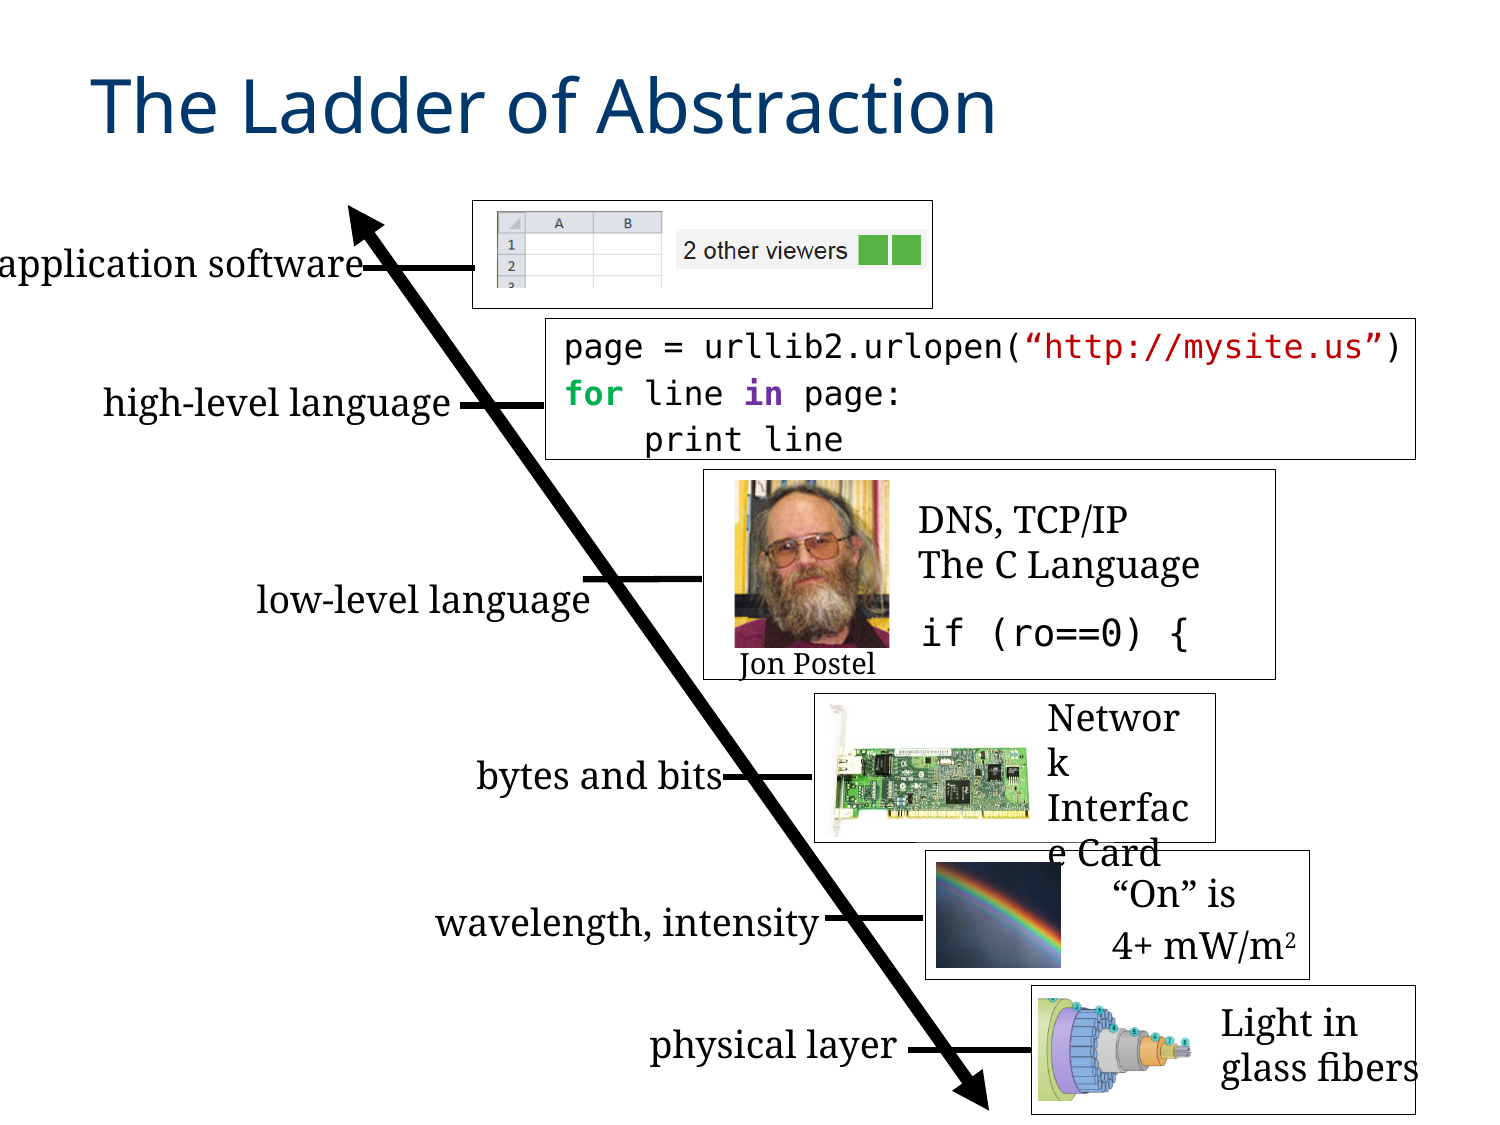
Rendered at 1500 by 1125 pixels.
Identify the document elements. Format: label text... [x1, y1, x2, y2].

text_box The Ladder of Abstraction [74, 45, 1425, 163]
picture [823, 698, 1032, 837]
list Network Interface Card [1032, 844, 1216, 848]
text_box if (ro==0) { [994, 601, 1206, 662]
text_box DNS, TCP/IP The C Language [994, 488, 1291, 638]
text_box “On” is 4+ mW/m2 [1097, 862, 1347, 992]
text_box low-level language [242, 568, 342, 629]
text_box [994, 638, 1277, 682]
text_box [994, 316, 1418, 461]
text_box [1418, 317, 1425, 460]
picture [936, 862, 1061, 968]
text_box [1347, 983, 1418, 991]
text_box high-level language [88, 371, 342, 432]
text_box [1029, 983, 1205, 1049]
picture [734, 479, 890, 648]
text_box [994, 691, 1217, 844]
picture [675, 229, 927, 269]
text_box Light in glass fibers [1205, 991, 1456, 1121]
text_box [994, 467, 1277, 488]
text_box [347, 204, 990, 1111]
picture [1037, 998, 1206, 1102]
text_box application software [0, 233, 342, 293]
list Network Interface Card [1032, 686, 1216, 691]
text_box [994, 848, 1311, 981]
text_box [470, 198, 934, 203]
text_box [1029, 1059, 1205, 1116]
